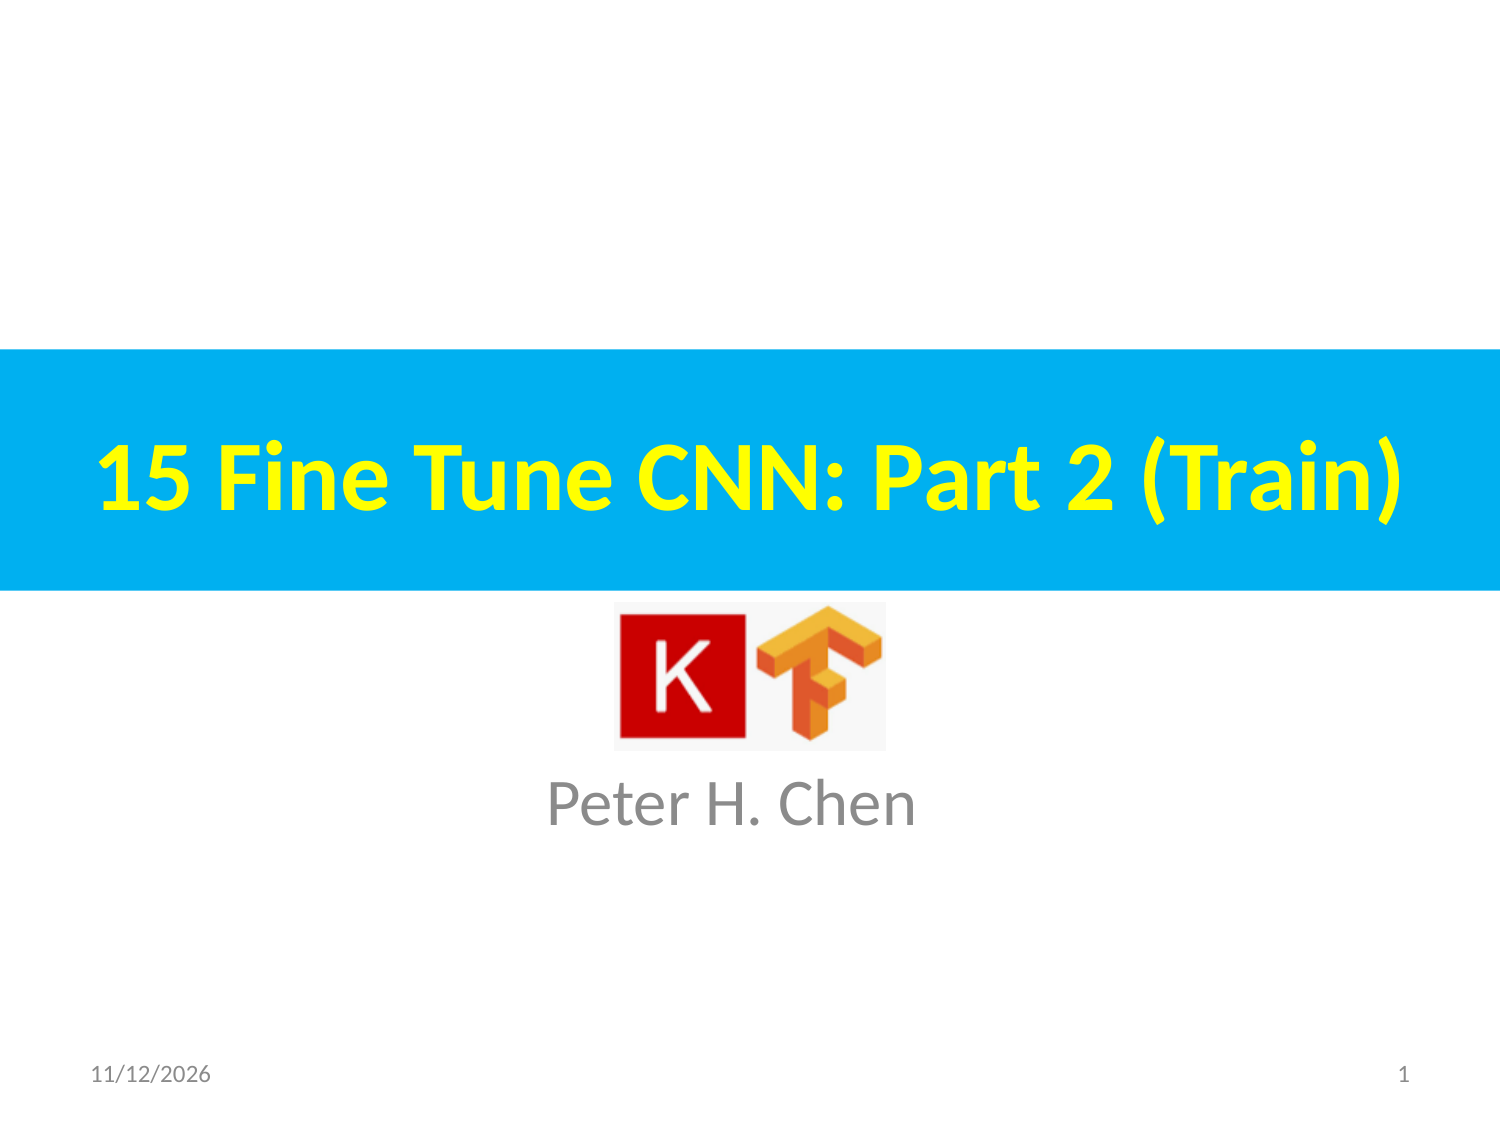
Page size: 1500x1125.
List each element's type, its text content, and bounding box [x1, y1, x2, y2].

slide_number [75, 1042, 425, 1103]
picture [613, 602, 887, 752]
subtitle Peter H. Chen [206, 751, 1257, 866]
slide_number 1 [1074, 1042, 1425, 1103]
title 15 Fine Tune CNN: Part 2 (Train) [0, 349, 1500, 591]
